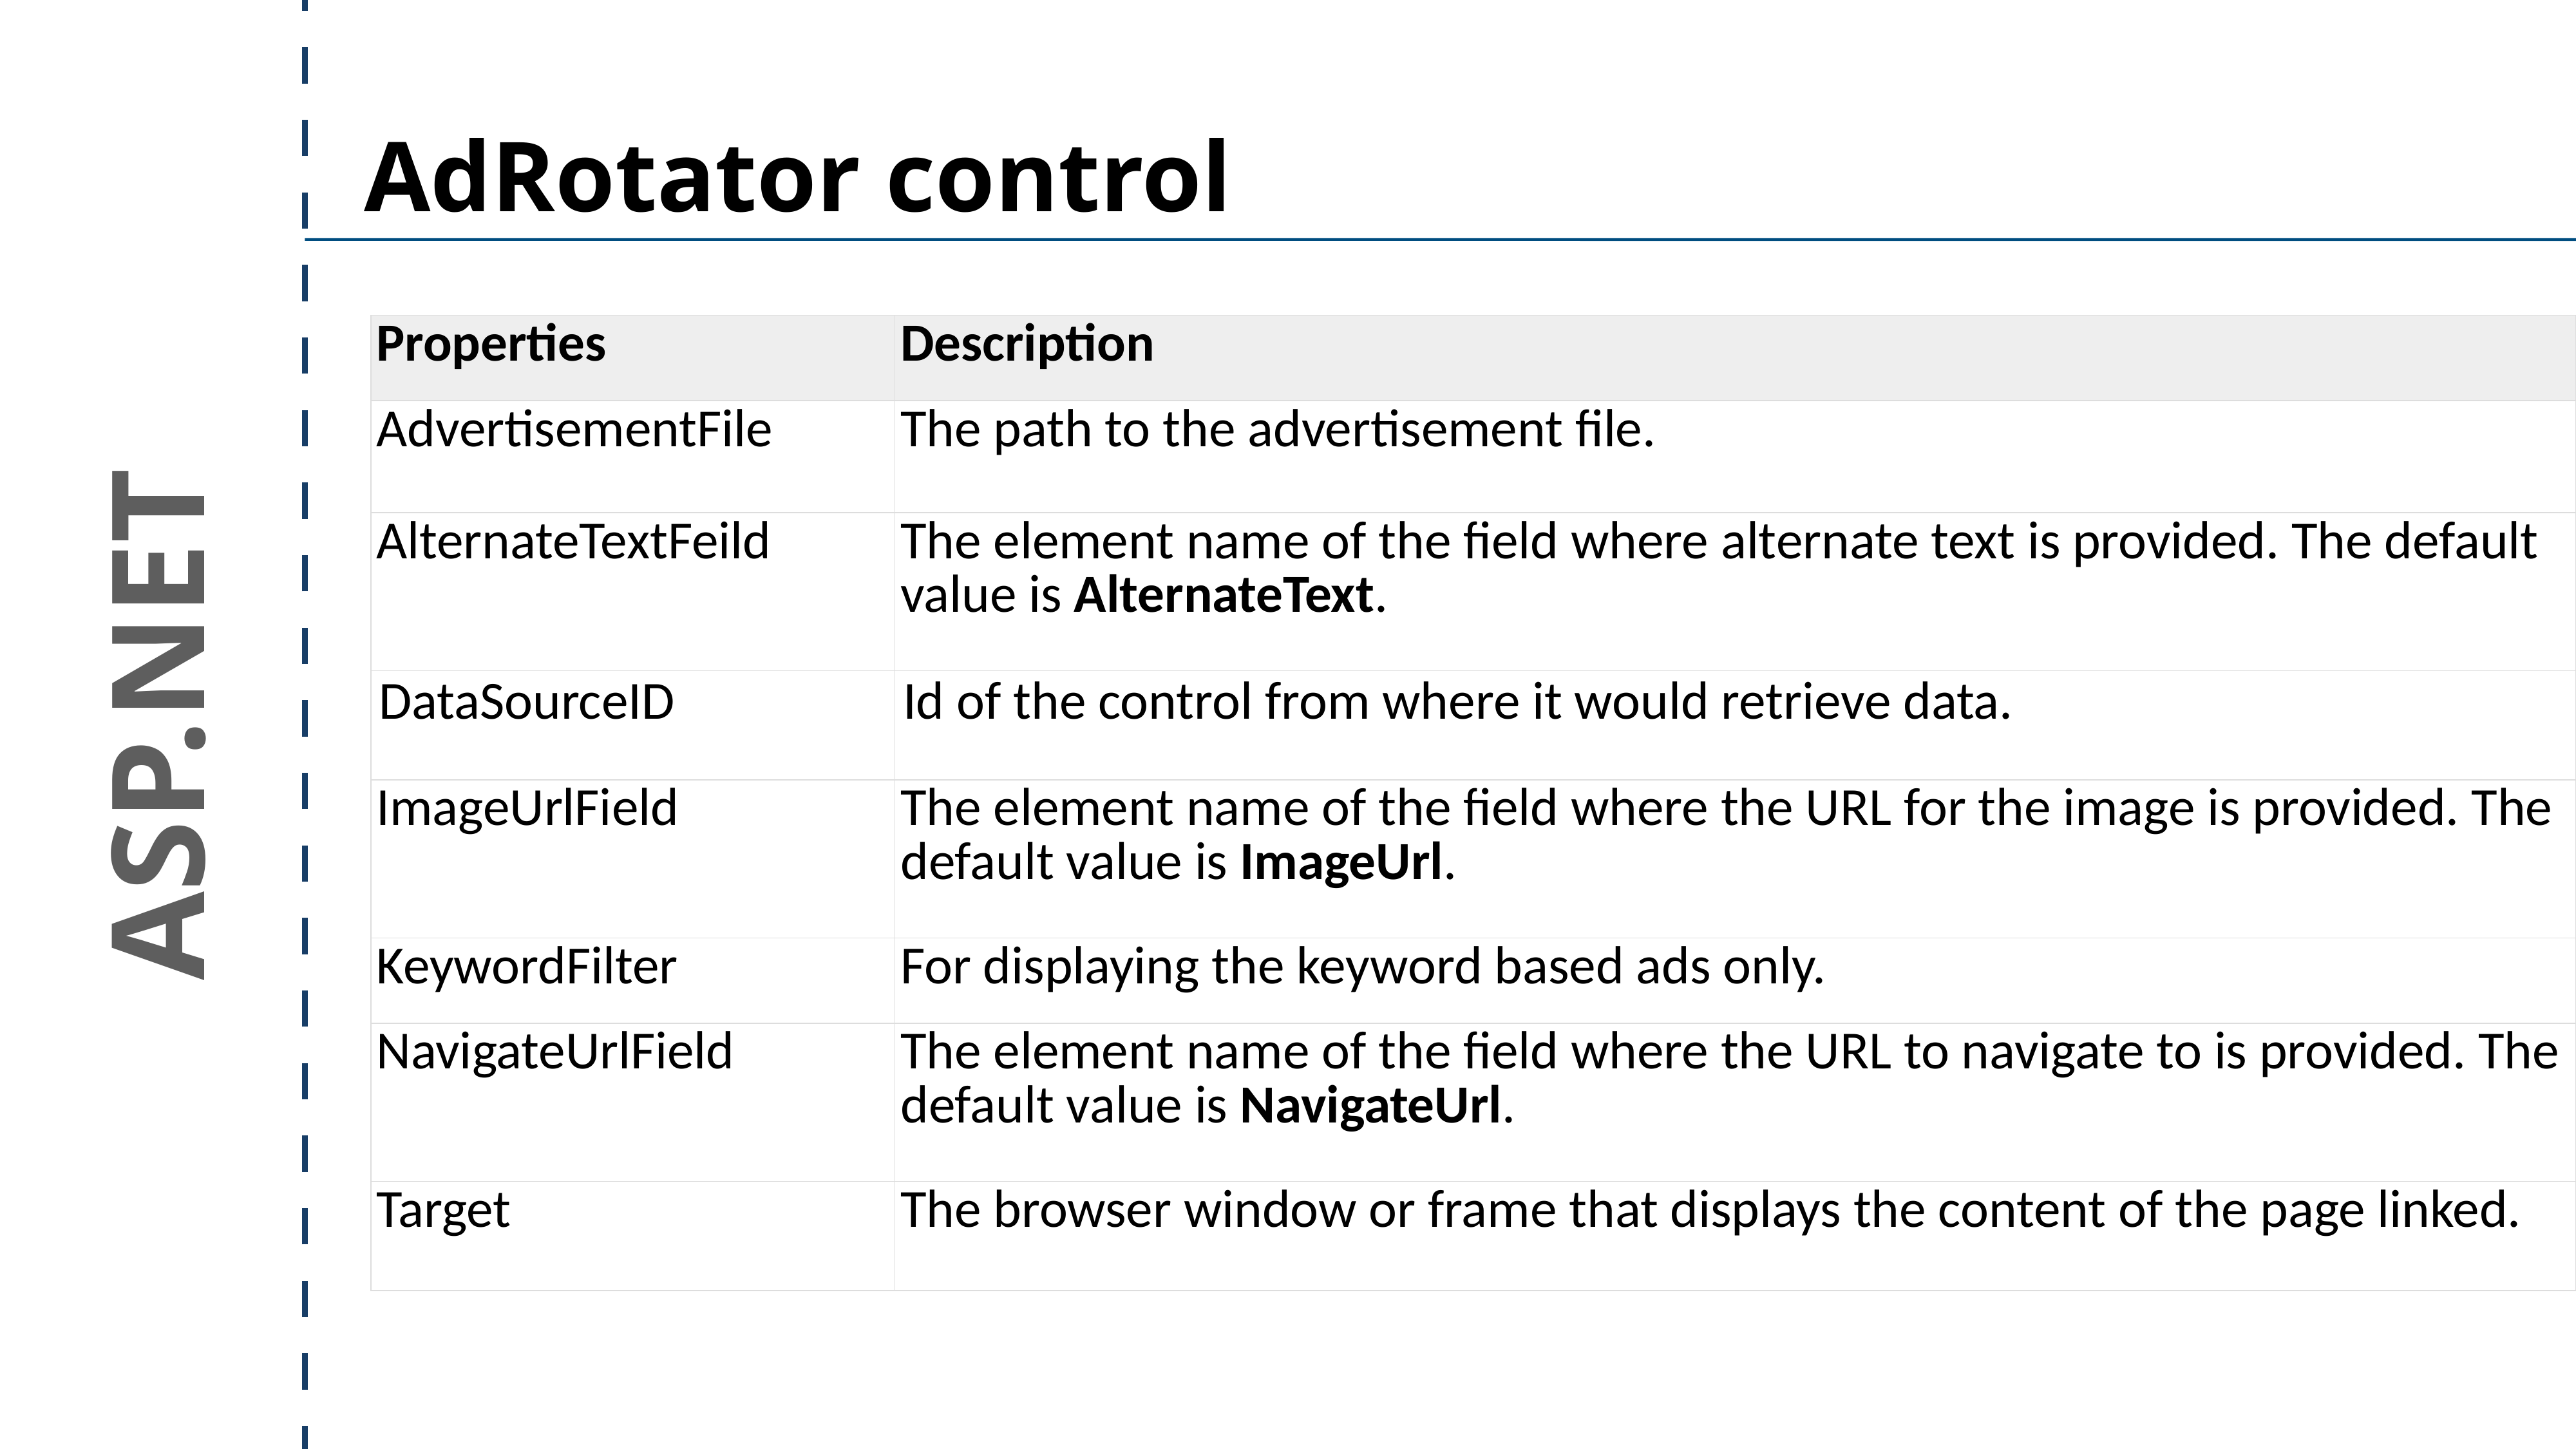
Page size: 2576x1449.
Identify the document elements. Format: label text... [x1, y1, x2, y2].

table_cell Id of the control from where it would retrieve data. [895, 671, 2575, 779]
table_cell For displaying the keyword based ads only. [895, 938, 2575, 1023]
table_cell AdvertisementFile [372, 401, 895, 512]
text_box ASP.NET [68, 460, 238, 989]
table_cell DataSourceID [372, 671, 895, 779]
text_box AdRotator control [354, 109, 1242, 236]
table_cell NavigateUrlField [372, 1024, 895, 1181]
table_header Description [895, 316, 2575, 400]
table_cell The element name of the field where the URL for the image is provided. The default value is ImageUrl. [895, 781, 2575, 938]
table_cell KeywordFilter [372, 938, 895, 1023]
table_cell AlternateTextFeild [372, 513, 895, 670]
table_cell Target [372, 1182, 895, 1290]
table_cell The element name of the field where alternate text is provided. The default value is AlternateText. [895, 513, 2575, 670]
table_cell ImageUrlField [372, 781, 895, 938]
table_cell The browser window or frame that displays the content of the page linked. [895, 1182, 2575, 1290]
table_cell The path to the advertisement file. [895, 401, 2575, 512]
table_header Properties [372, 316, 895, 400]
table_cell The element name of the field where the URL to navigate to is provided. The default value is NavigateUrl. [895, 1024, 2575, 1181]
